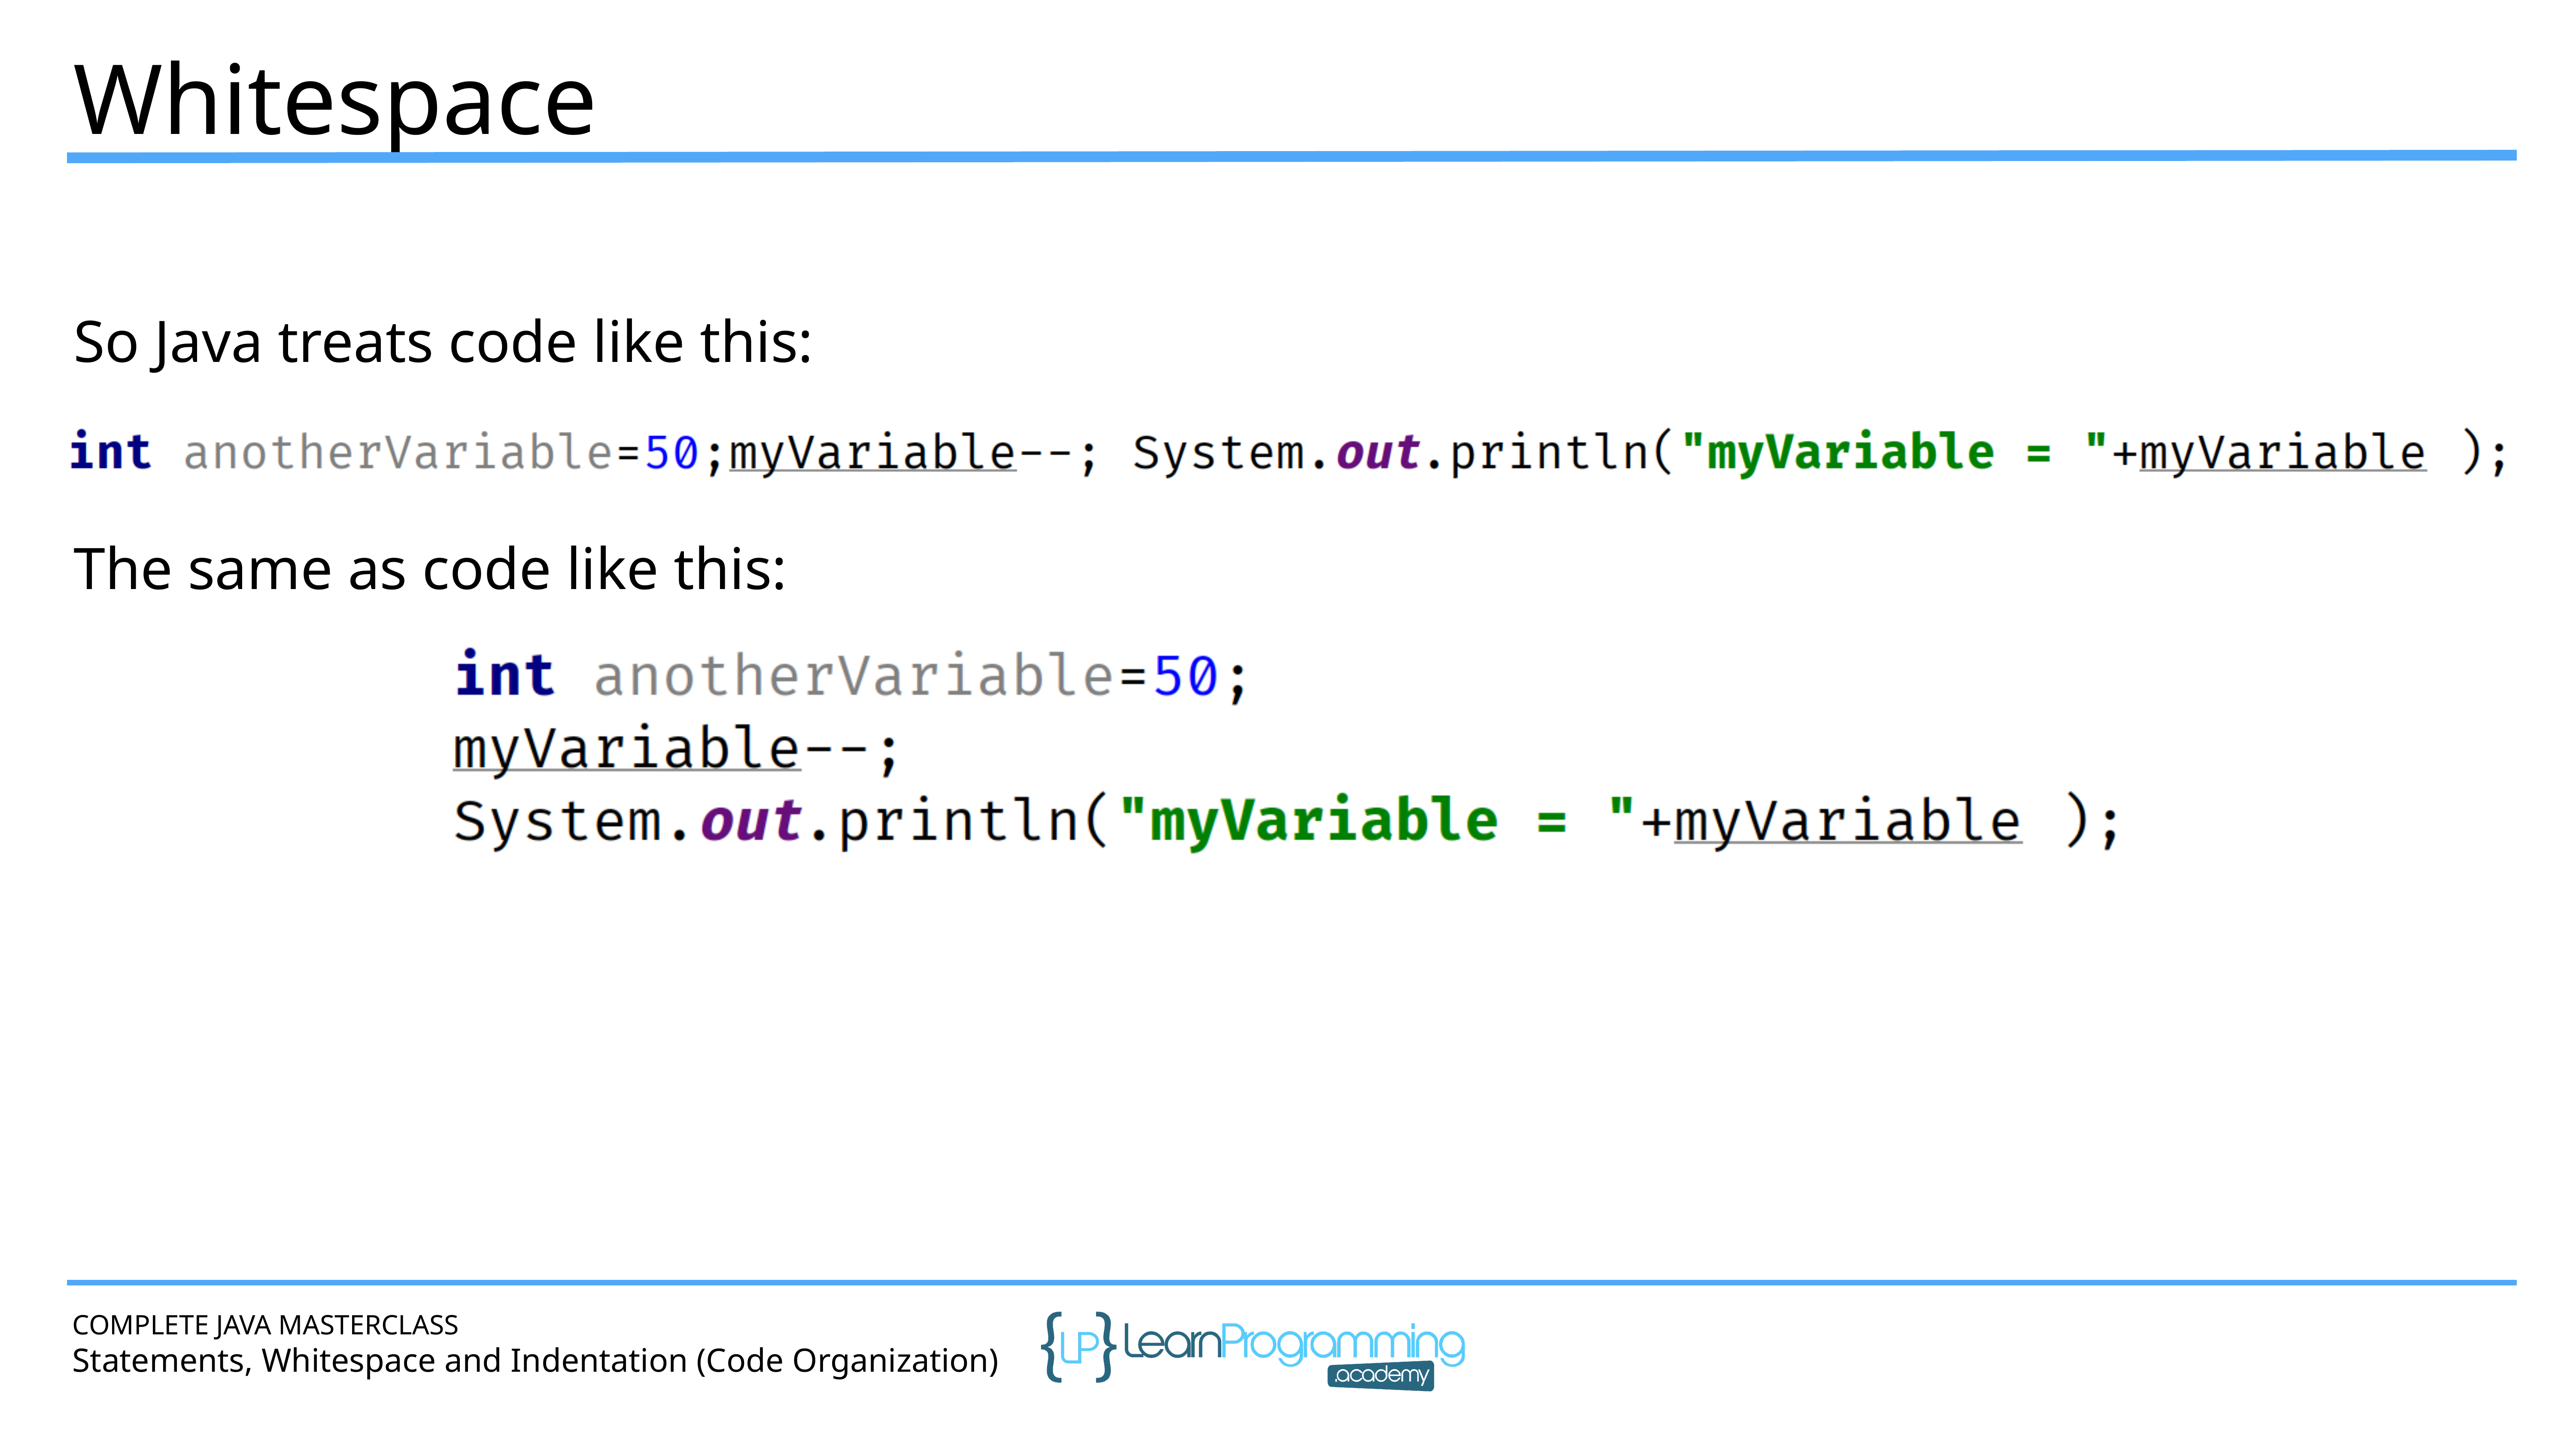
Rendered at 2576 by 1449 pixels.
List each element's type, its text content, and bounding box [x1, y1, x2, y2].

text_box COMPLETE JAVA MASTERCLASS Statements, Whitespace and Indentation (Code Organization) [67, 1302, 1030, 1384]
text_box So Java treats code like this: The same as code like this: [67, 488, 2517, 1139]
text_box Whitespace [67, 32, 603, 159]
picture [1032, 1302, 1477, 1400]
text_box So Java treats code like this: The same as code like this: [67, 301, 2517, 420]
picture [63, 424, 2513, 484]
picture [447, 640, 2129, 859]
